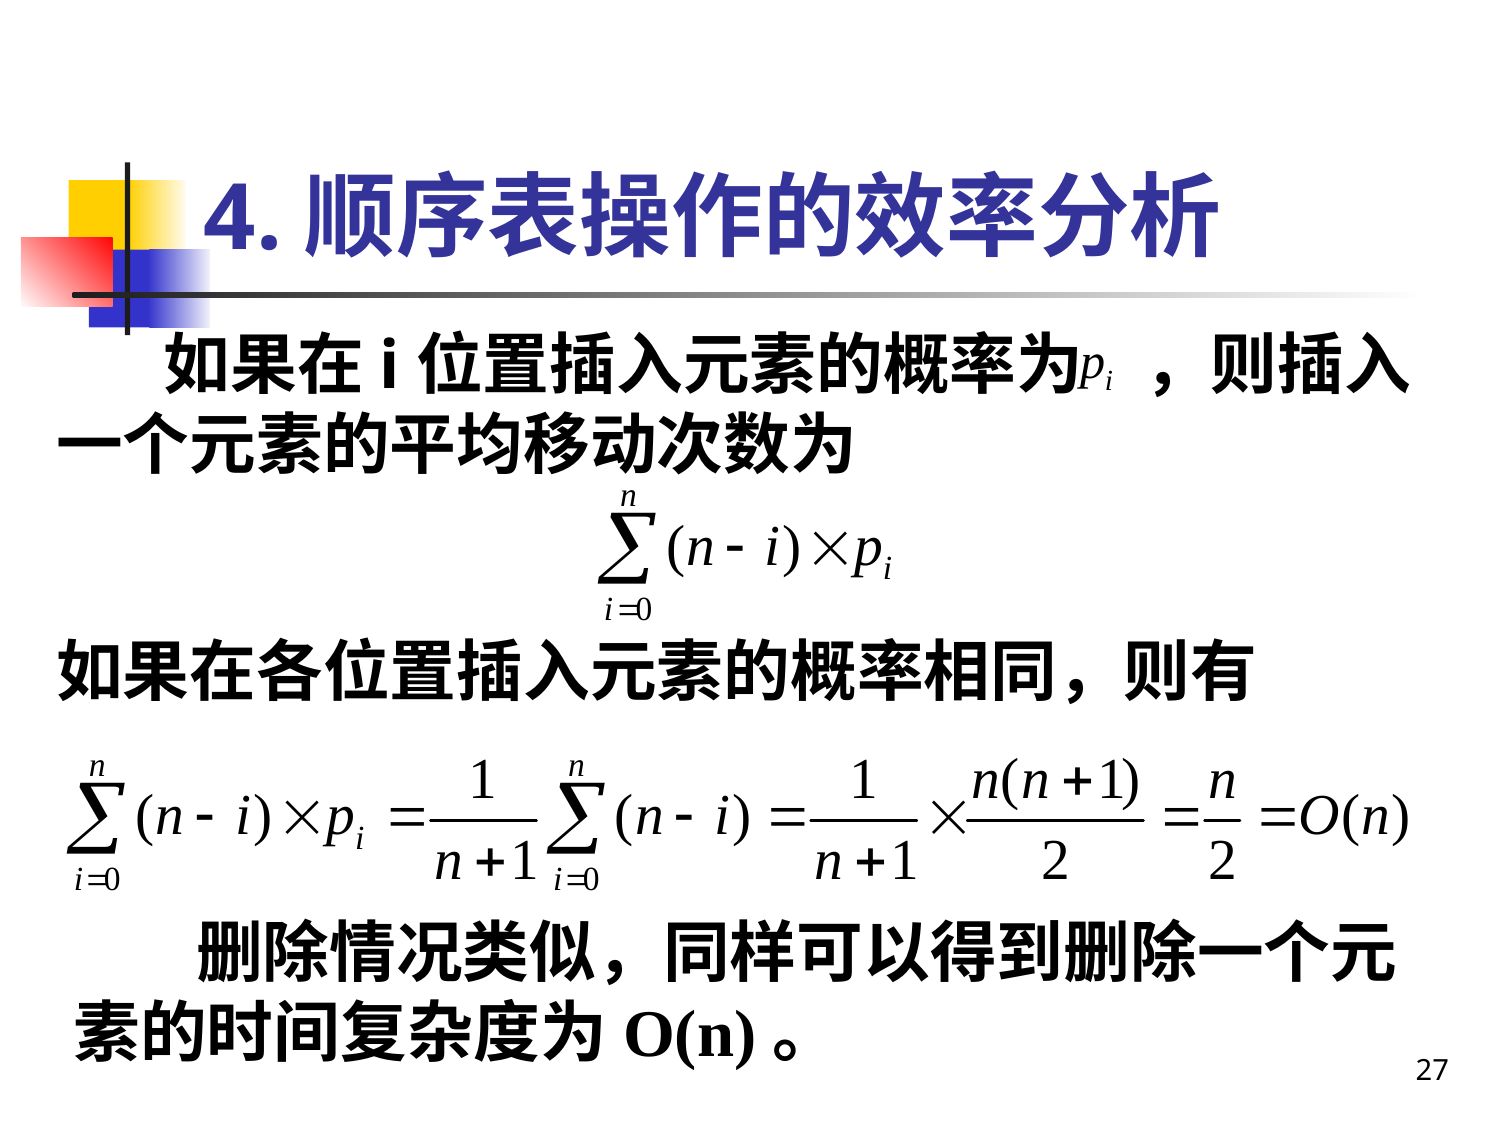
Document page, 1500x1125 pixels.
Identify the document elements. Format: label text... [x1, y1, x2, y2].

title 4.顺序表操作的效率分析 [188, 137, 1468, 275]
list 如果在i位置插入元素的概率为 ，则插入一个元素的平均移动次数为 如果在各位置插入元素的概率相同，则有 [41, 314, 1469, 531]
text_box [58, 737, 1419, 903]
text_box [589, 468, 911, 633]
slide_number 27 [1151, 1022, 1465, 1099]
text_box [1066, 327, 1126, 404]
text_box 删除情况类似，同样可以得到删除一个元素的时间复杂度为O(n)。 [58, 902, 1453, 1077]
list 如果在i位置插入元素的概率为 ，则插入一个元素的平均移动次数为 如果在各位置插入元素的概率相同，则有 [41, 533, 1469, 1006]
